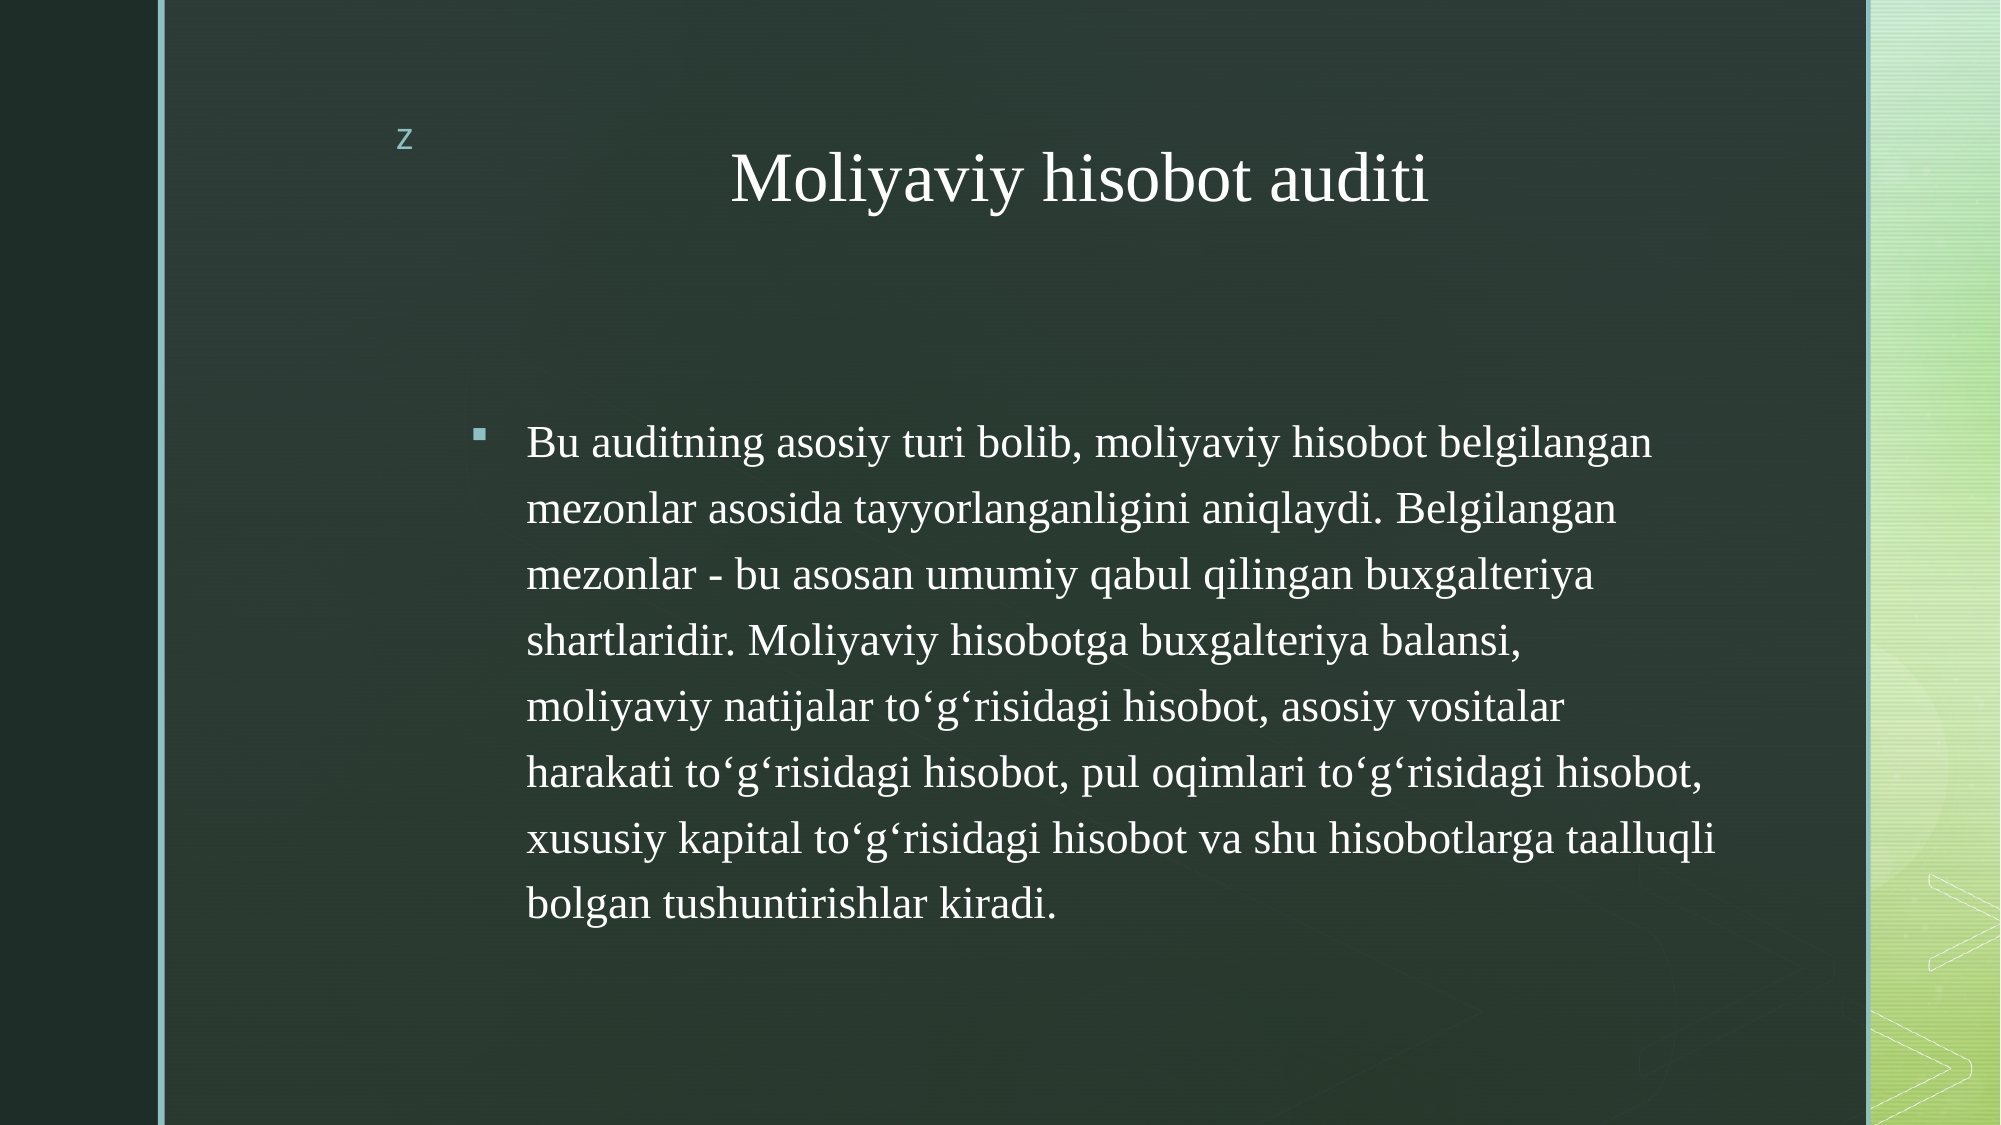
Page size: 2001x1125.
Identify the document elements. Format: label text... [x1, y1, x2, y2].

picture [1871, 0, 2001, 1125]
title Moliyaviy hisobot auditi [428, 132, 1734, 310]
list Bu auditning asosiy turi bolib, moliyaviy hisobot belgilangan mezonlar asosida tayyorlanganligini aniqlaydi. Belgilangan mezonlar - bu asosan umumiy qabul qilingan buxgalteriya shartlaridir. Moliyaviy hisobotga buxgalteriya balansi, moliyaviy natijalar to‘g‘risidagi hisobot, asosiy vositalar harakati to‘g‘risidagi hisobot, pul oqimlari to‘g‘risidagi hisobot, xususiy kapital to‘g‘risidagi hisobot va shu hisobotlarga taalluqli bolgan tushuntirishlar kiradi. [454, 336, 1734, 993]
